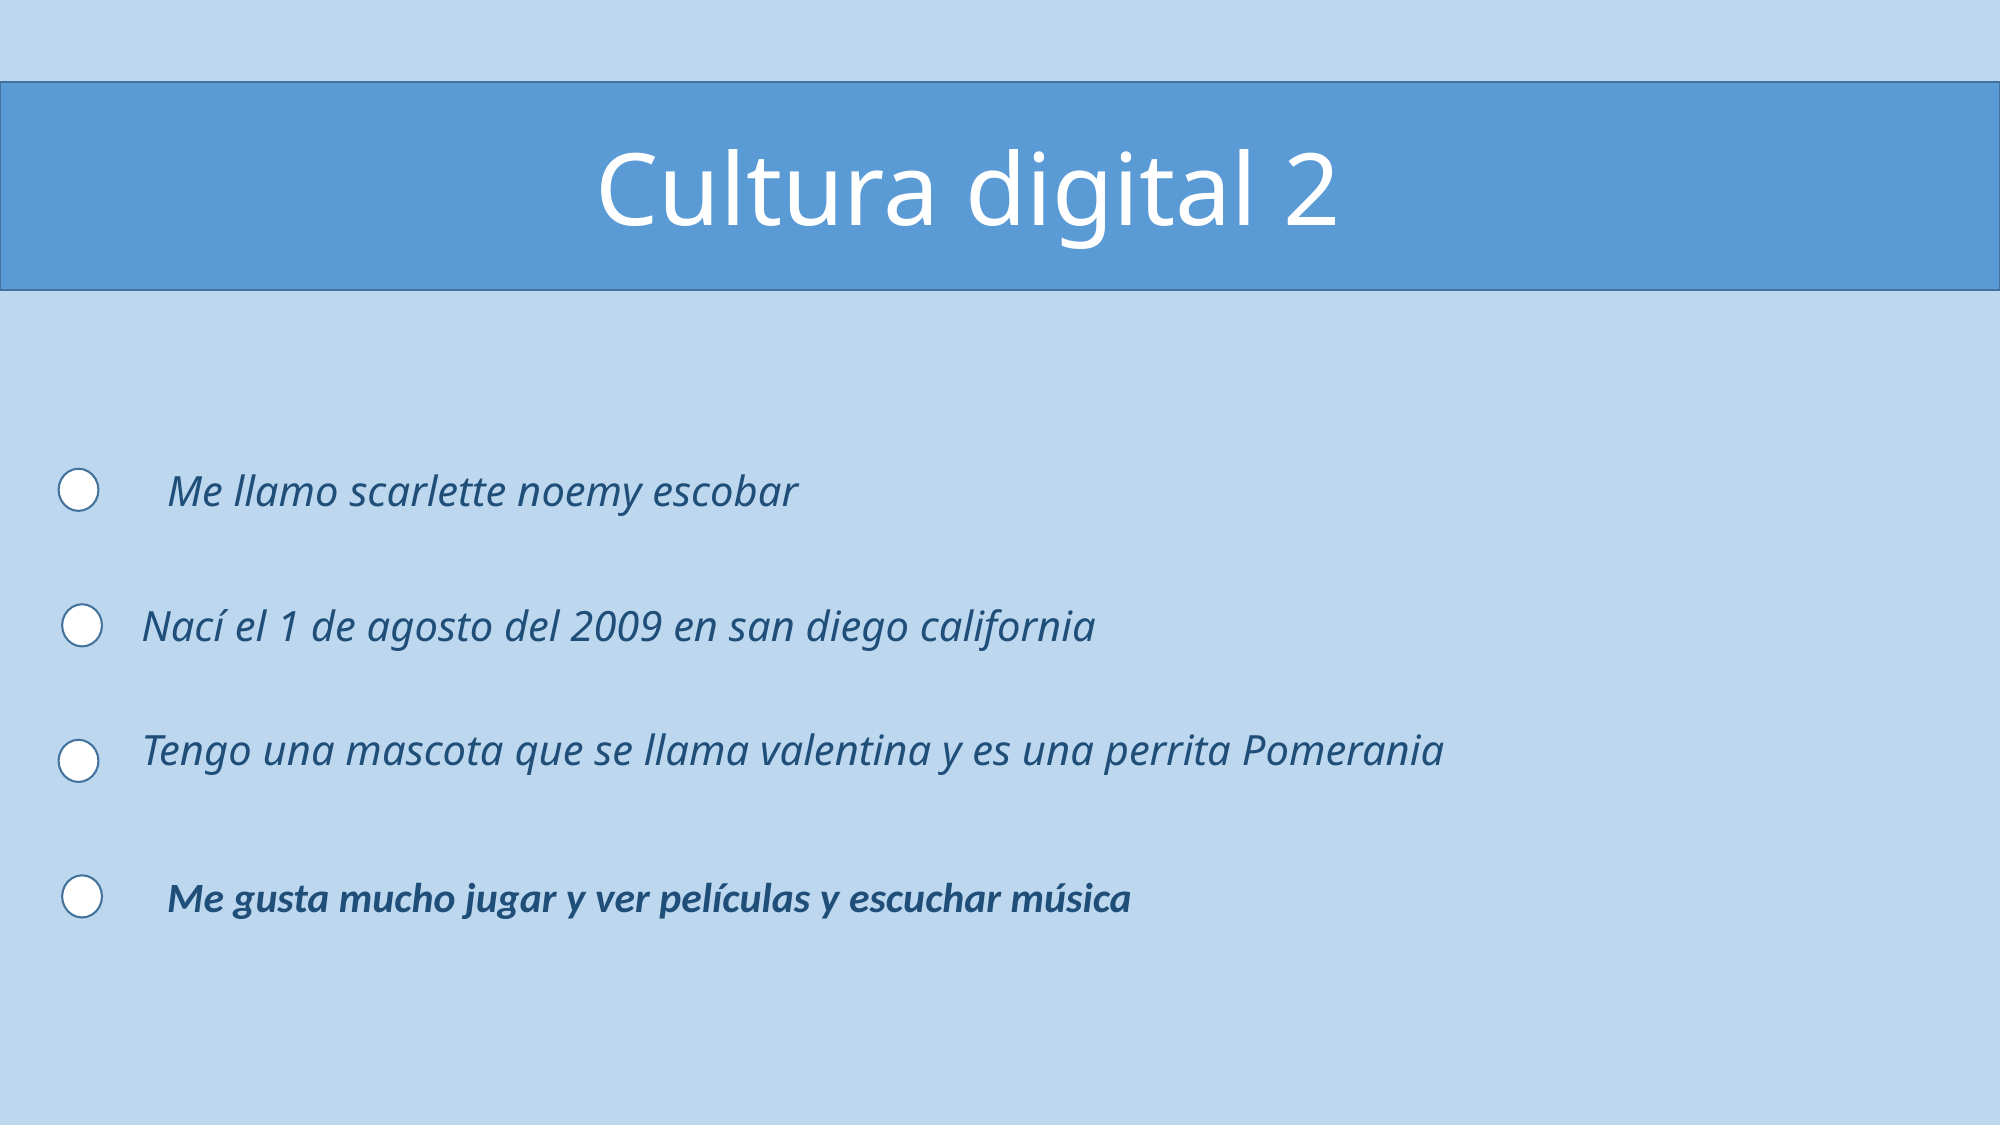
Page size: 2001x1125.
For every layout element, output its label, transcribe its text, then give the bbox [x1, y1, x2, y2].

text_box Nací el 1 de agosto del 2009 en san diego california [126, 592, 1193, 657]
text_box [61, 874, 104, 919]
text_box [57, 738, 100, 783]
text_box Tengo una mascota que se llama valentina y es una perrita Pomerania [126, 716, 1564, 782]
text_box Me gusta mucho jugar y ver películas y escuchar música [152, 863, 1294, 929]
text_box [0, 81, 2000, 291]
text_box [61, 603, 104, 648]
text_box Cultura digital 2 [580, 117, 1420, 253]
text_box [57, 467, 100, 512]
text_box Me llamo scarlette noemy escobar [152, 457, 1193, 522]
